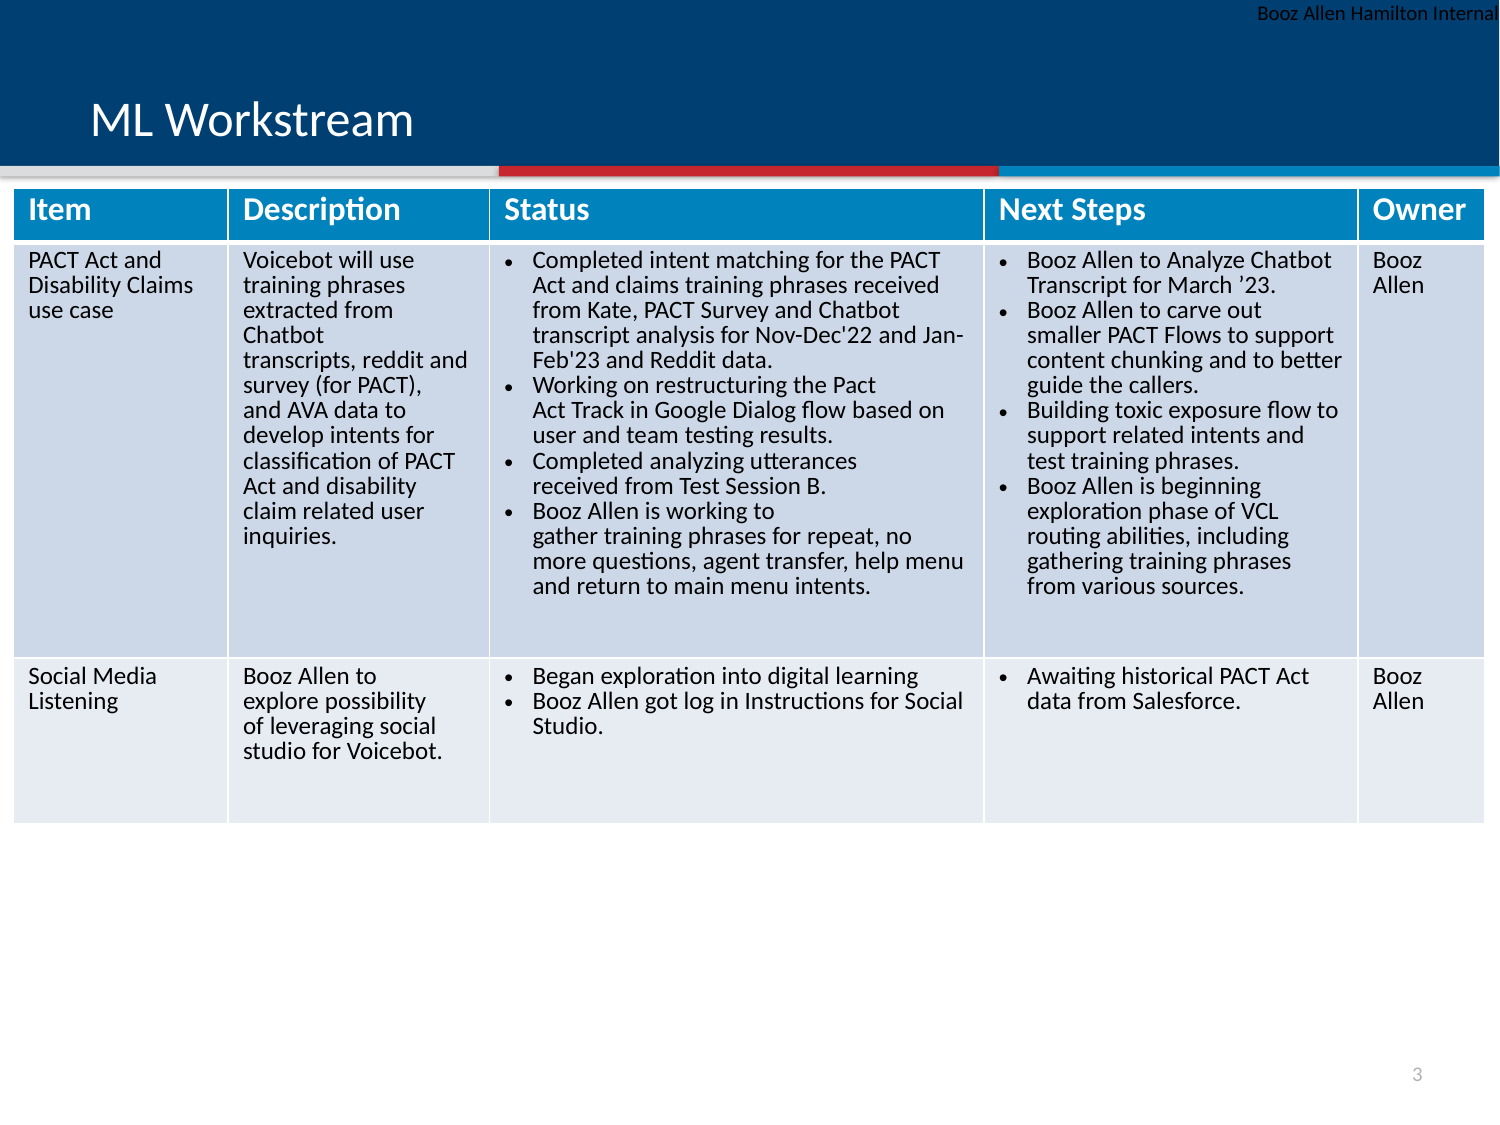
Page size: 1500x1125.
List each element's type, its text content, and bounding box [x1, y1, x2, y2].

table_cell Booz Allen to explore possibility of leveraging social studio for Voicebot. [229, 659, 489, 823]
table_cell Social Media Listening [14, 659, 227, 823]
table_cell Booz Allen to Analyze Chatbot Transcript for March ’23. Booz Allen to carve out smaller PACT Flows to support content chunking and to better guide the callers. Building toxic exposure flow to support related intents and test training phrases. Booz Allen is beginning exploration phase of VCL routing abilities, including gathering training phrases from various sources. [985, 245, 1357, 657]
table_cell Booz Allen [1359, 659, 1484, 823]
table_cell Completed intent matching for the PACT Act and claims training phrases received from Kate, PACT Survey and Chatbot transcript analysis for Nov-Dec'22 and Jan-Feb'23 and Reddit data. Working on restructuring the Pact Act Track in Google Dialog flow based on user and team testing results. Completed analyzing utterances received from Test Session B. Booz Allen is working to gather training phrases for repeat, no more questions, agent transfer, help menu and return to main menu intents. [490, 245, 983, 657]
table_cell PACT Act and Disability Claims use case [14, 245, 227, 657]
title ML Workstream [75, 20, 1425, 154]
table_cell Began exploration into digital learning Booz Allen got log in Instructions for Social Studio. [490, 659, 983, 823]
table_header Status [490, 189, 983, 240]
table_header Item [14, 189, 227, 240]
slide_number 2 [1382, 1042, 1423, 1103]
table_cell Voicebot will use training phrases extracted from Chatbot transcripts, reddit and survey (for PACT), and AVA data to develop intents for classification of PACT Act and disability claim related user inquiries. [229, 245, 489, 657]
table_header Next Steps [985, 189, 1357, 240]
table_header Owner [1359, 189, 1484, 240]
table_cell Booz Allen [1359, 245, 1484, 657]
table_cell Awaiting historical PACT Act data from Salesforce. [985, 659, 1357, 823]
table_header Description [229, 189, 489, 240]
